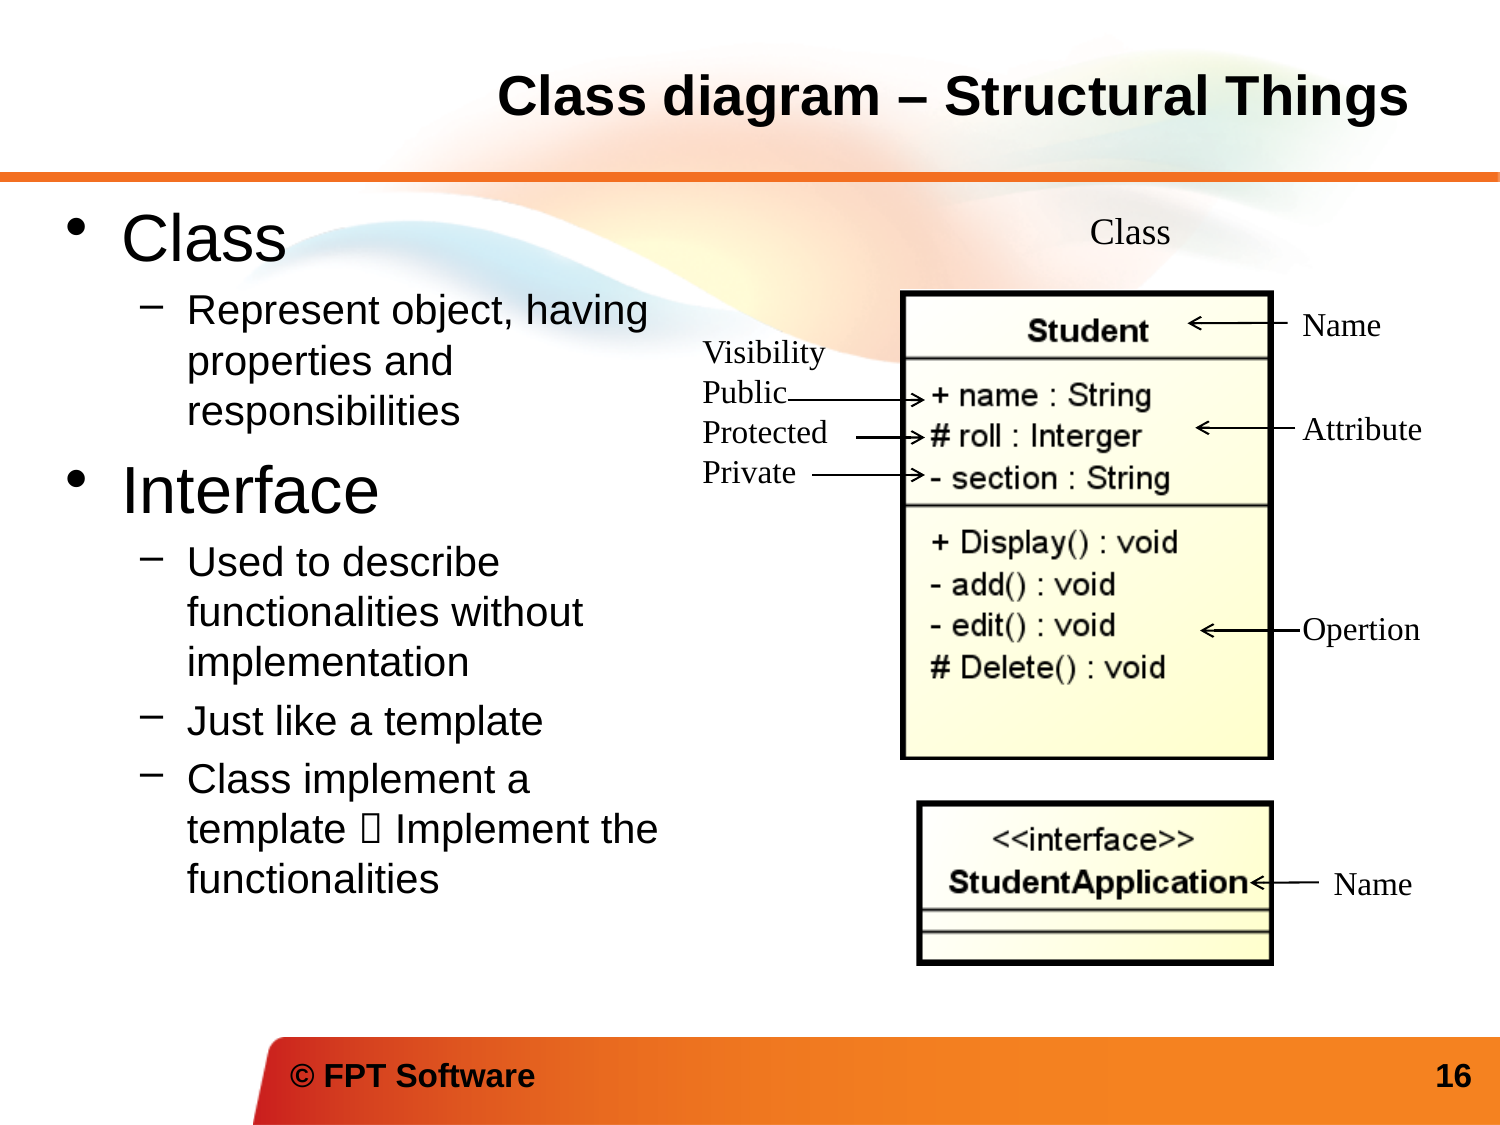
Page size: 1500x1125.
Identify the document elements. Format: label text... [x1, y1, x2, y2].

picture [0, 0, 1500, 288]
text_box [915, 799, 1457, 966]
text_box Class [1074, 199, 1200, 260]
list Class Represent object, having properties and responsibilities Interface Used to describe functionalities without implementation Just like a template Class implement a template  Implement the functionalities [50, 187, 700, 1050]
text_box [687, 288, 1488, 760]
picture [253, 1037, 1500, 1125]
title Class diagram – Structural Things [437, 24, 1425, 161]
